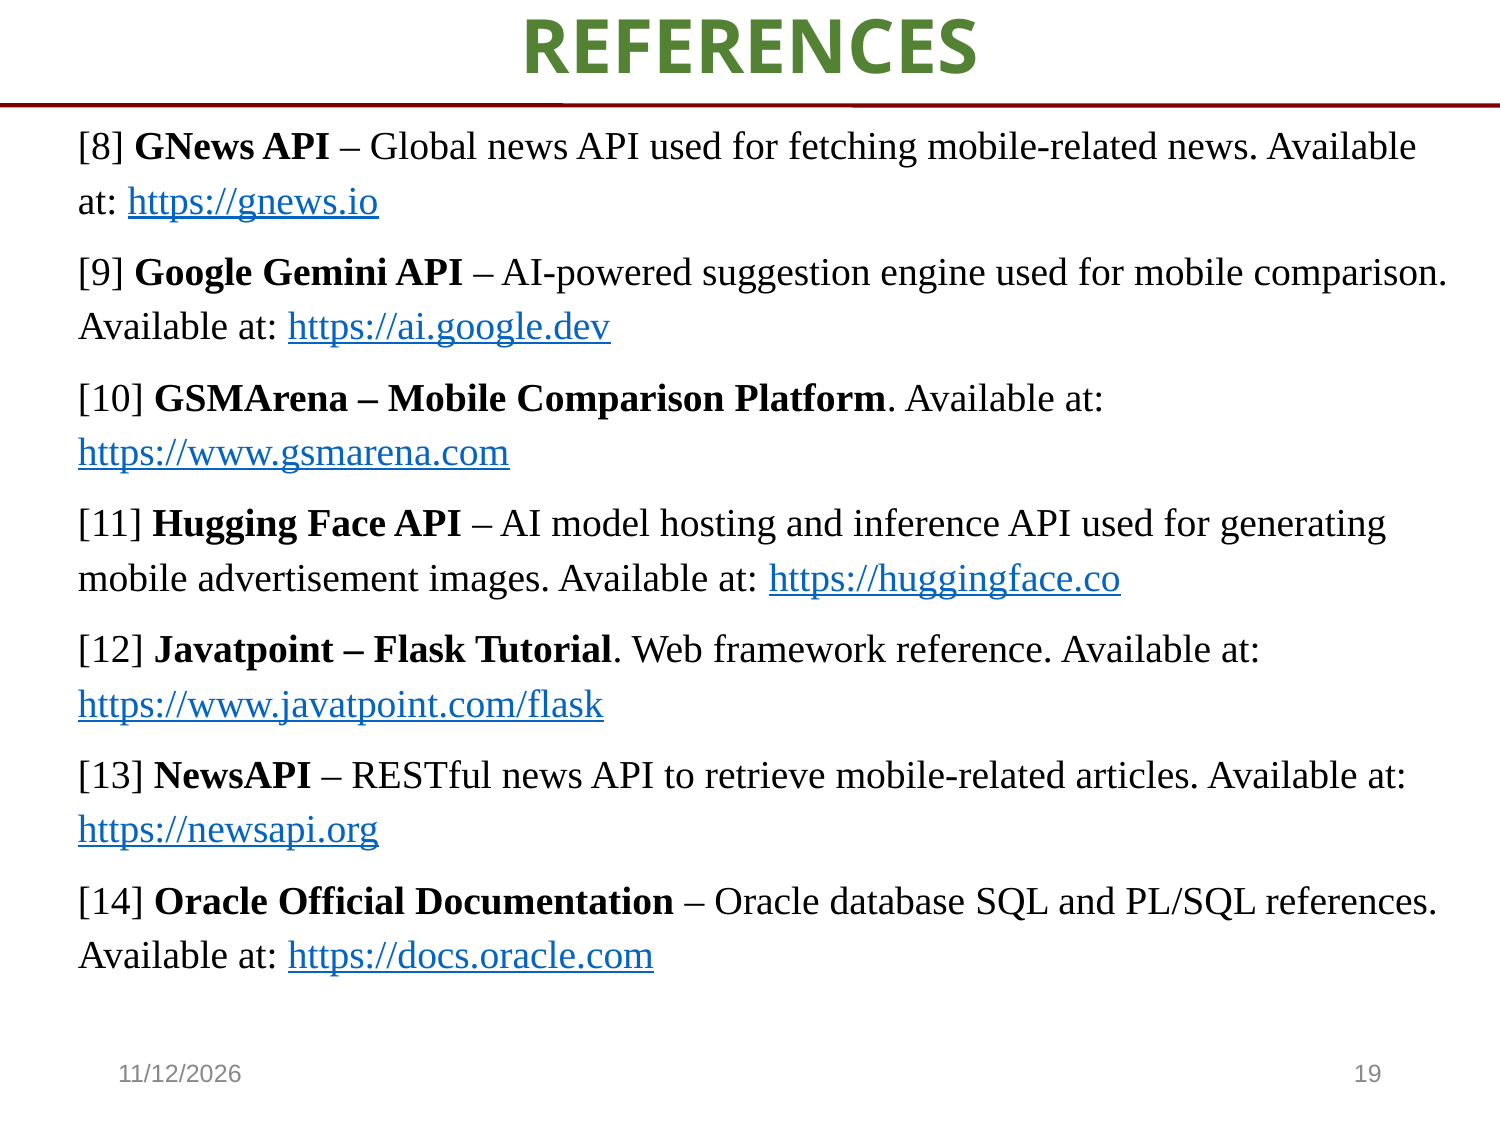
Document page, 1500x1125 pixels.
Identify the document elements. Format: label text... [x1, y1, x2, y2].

text_box [8] GNews API – Global news API used for fetching mobile-related news. Available at: https://gnews.io [9] Google Gemini API – AI-powered suggestion engine used for mobile comparison. Available at: https://ai.google.dev [10] GSMArena – Mobile Comparison Platform. Available at: https://www.gsmarena.com [11] Hugging Face API – AI model hosting and inference API used for generating mobile advertisement images. Available at: https://huggingface.co [12] Javatpoint – Flask Tutorial. Web framework reference. Available at: https://www.javatpoint.com/flask [13] NewsAPI – RESTful news API to retrieve mobile-related articles. Available at: https://newsapi.org [14] Oracle Official Documentation – Oracle database SQL and PL/SQL references. Available at: https://docs.oracle.com [25, 106, 1475, 1056]
title REFERENCES [75, 22, 1425, 103]
slide_number 19 [1059, 1056, 1397, 1103]
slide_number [103, 1056, 441, 1103]
